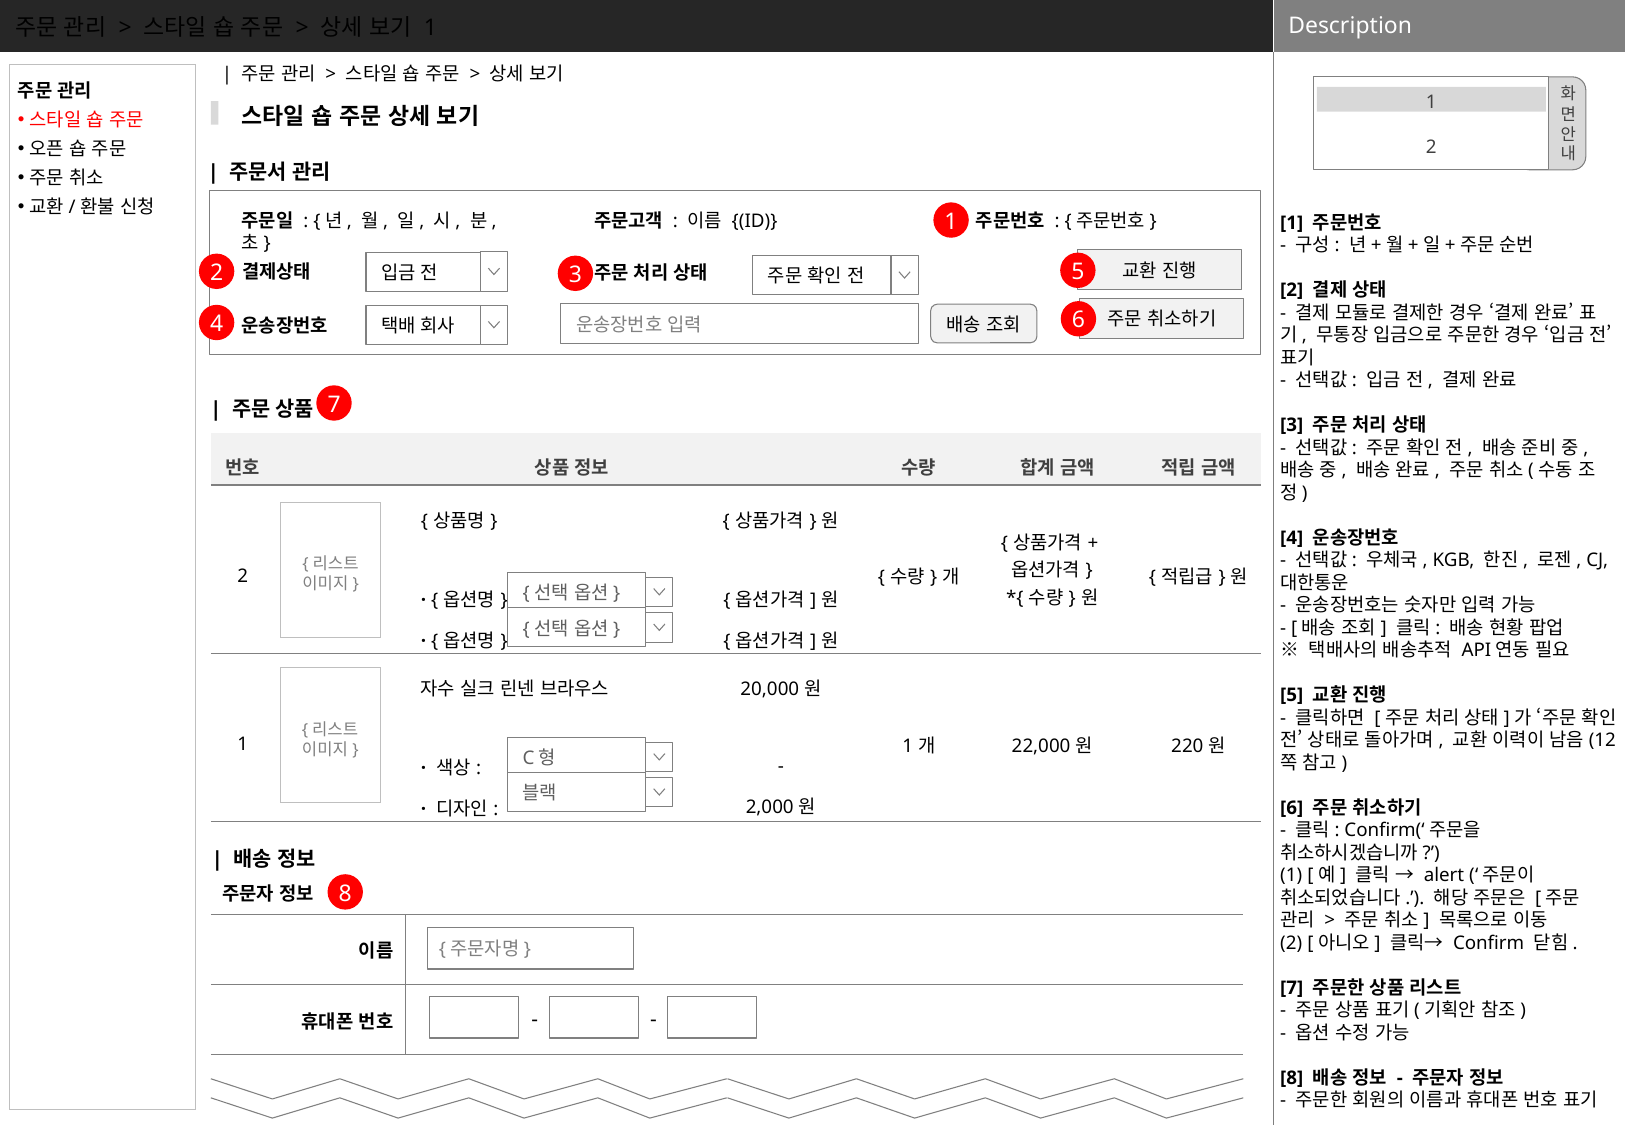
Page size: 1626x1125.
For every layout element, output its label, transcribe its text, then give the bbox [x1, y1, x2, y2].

text_box 주문 처리 상태 [580, 253, 751, 291]
table_cell 220원 [1136, 654, 1261, 821]
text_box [752, 255, 919, 296]
text_box 3 [555, 253, 596, 294]
text_box 주문자 정보 [222, 881, 314, 904]
text_box {리스트 이미지} [289, 553, 372, 594]
table_cell {적립급}원 [1136, 486, 1261, 653]
text_box 운송장번호 입력 [560, 303, 919, 344]
text_box 5 [1058, 250, 1098, 291]
text_box 결제상태 [227, 252, 354, 290]
table_cell 2 [211, 486, 274, 653]
list 주문 관리 > 스타일 숍 주문 > 상세 보기 1 [0, 0, 1238, 52]
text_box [365, 304, 508, 345]
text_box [507, 612, 674, 643]
text_box 주문고객 : 이름 {(ID)} [579, 201, 813, 239]
table_header [406, 915, 1243, 984]
table_header 번호 [211, 433, 274, 484]
table_cell [406, 985, 1243, 1054]
text_box 주문일 : {년, 월, 일, 시, 분, 초} [227, 201, 532, 261]
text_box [365, 251, 508, 292]
table_cell 자수 실크 린넨 브라우스 · 색상: · 디자인: [413, 654, 692, 821]
table_cell [274, 486, 413, 653]
table_header 상품 정보 [274, 433, 870, 484]
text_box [507, 576, 674, 607]
text_box | 주문 상품 [210, 395, 315, 421]
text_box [1312, 76, 1587, 170]
text_box 교환 진행 [1077, 249, 1242, 290]
text_box 6 [1058, 298, 1099, 339]
table_cell 1개 [870, 654, 968, 821]
table_cell 1 [211, 654, 274, 821]
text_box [210, 1078, 1244, 1119]
text_box {주문자명} [427, 927, 634, 969]
table_cell {상품명} · {옵션명} · {옵션명} [413, 486, 692, 653]
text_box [429, 996, 757, 1039]
text_box 주문 관리 스타일 숍 주문 오픈 숍 주문 주문 취소 교환/환불 신청 [9, 64, 196, 1110]
text_box [210, 101, 219, 125]
table_cell {상품가격}원 {옵션가격]원 {옵션가격]원 [692, 486, 870, 653]
text_box | 주문 관리 > 스타일 숍 주문 > 상세 보기 [207, 54, 579, 92]
table_cell {수량}개 [870, 486, 968, 653]
text_box 8 [325, 872, 366, 912]
text_box | 주문서 관리 [207, 158, 331, 184]
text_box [507, 777, 674, 808]
text_box 주문번호 : {주문번호} [961, 201, 1194, 239]
table_cell 20,000원 - 2,000원 [692, 654, 870, 821]
text_box [1] 주문번호 - 구성: 년+월+일+주문 순번 [2] 결제 상태 - 결제 모듈로 결제한 경우 ‘결제 완료’ 표기, 무통장 입금으로 주문한 경우 ‘입금 전’ 표기 - 선택값: 입금 전, 결제 완료 [3] 주문 처리 상태 - 선택값: 주문 확인 전, 배송 준비 중,배송 중, 배송 완료, 주문 취소(수동 조정) [4] 운송장번호 - 선택값: 우체국, KGB, 한진, 로젠, CJ, 대한통운 - 운송장번호는 숫자만 입력 가능 - [배송 조회] 클릭: 배송 현황 팝업 ※ 택배사의 배송추적 API연동 필요 [5] 교환 진행 - 클릭하면 [주문 처리 상태]가 ‘주문 확인 전’ 상태로 돌아가며, 교환 이력이 남음(12쪽 참고) [6] 주문 취소하기 - 클릭: Confirm(‘주문을 취소하시겠습니까?’) (1) [예] 클릭 → alert (‘주문이 취소되었습니다.’). 해당 주문은 [주문 관리 > 주문 취소] 목록으로 이동 (2) [아니오] 클릭→ Confirm 닫힘. [7] 주문한 상품 리스트 - 주문 상품 표기(기획안 참조) - 옵션 수정 가능 [8] 배송 정보 - 주문자 정보 - 주문한 회원의 이름과 휴대폰 번호 표기 [1272, 51, 1625, 1125]
table_cell 휴대폰 번호 [211, 985, 405, 1054]
text_box 주문 취소하기 [1079, 298, 1244, 339]
text_box 7 [314, 383, 354, 423]
table_header 적립 금액 [1136, 433, 1261, 484]
text_box | 배송 정보 [211, 846, 316, 872]
text_box [209, 190, 1261, 355]
text_box 운송장번호 [227, 306, 362, 345]
text_box 배송 조회 [930, 304, 1037, 343]
table_header 이름 [211, 915, 405, 984]
text_box 스타일 숍 주문 상세 보기 [241, 101, 480, 129]
table_header 수량 [870, 433, 968, 484]
table_header [281, 668, 380, 802]
table_cell {상품가격+ 옵션가격} *{수량}원 [968, 486, 1136, 653]
text_box 4 [196, 302, 237, 343]
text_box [507, 741, 674, 772]
table_cell [274, 654, 413, 821]
text_box {리스트 이미지} [288, 718, 372, 759]
table_cell 22,000원 [968, 654, 1136, 821]
text_box 2 [196, 251, 237, 292]
table_header [281, 503, 380, 637]
text_box 1 [931, 200, 971, 240]
table_header 합계 금액 [968, 433, 1136, 484]
